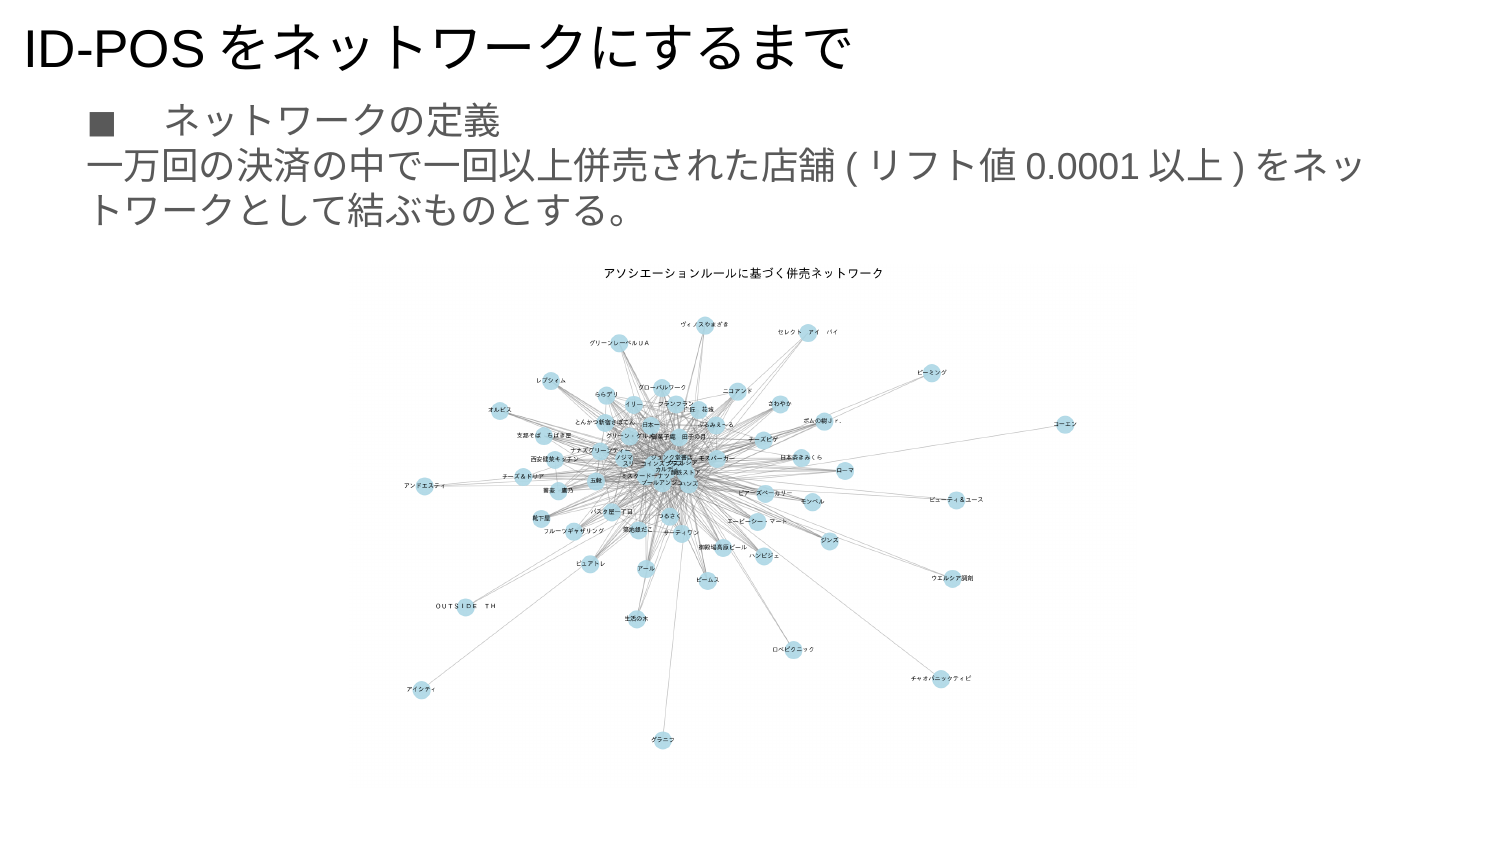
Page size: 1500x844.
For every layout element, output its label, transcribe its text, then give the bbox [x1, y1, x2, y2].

picture [349, 264, 1138, 789]
title ID-POSをネットワークにするまで [8, 0, 1406, 94]
text_box ◼️ ネットワークの定義 一万回の決済の中で一回以上併売された店舗(リフト値0.0001以上)をネットワークとして結ぶものとする。 [71, 82, 1388, 248]
